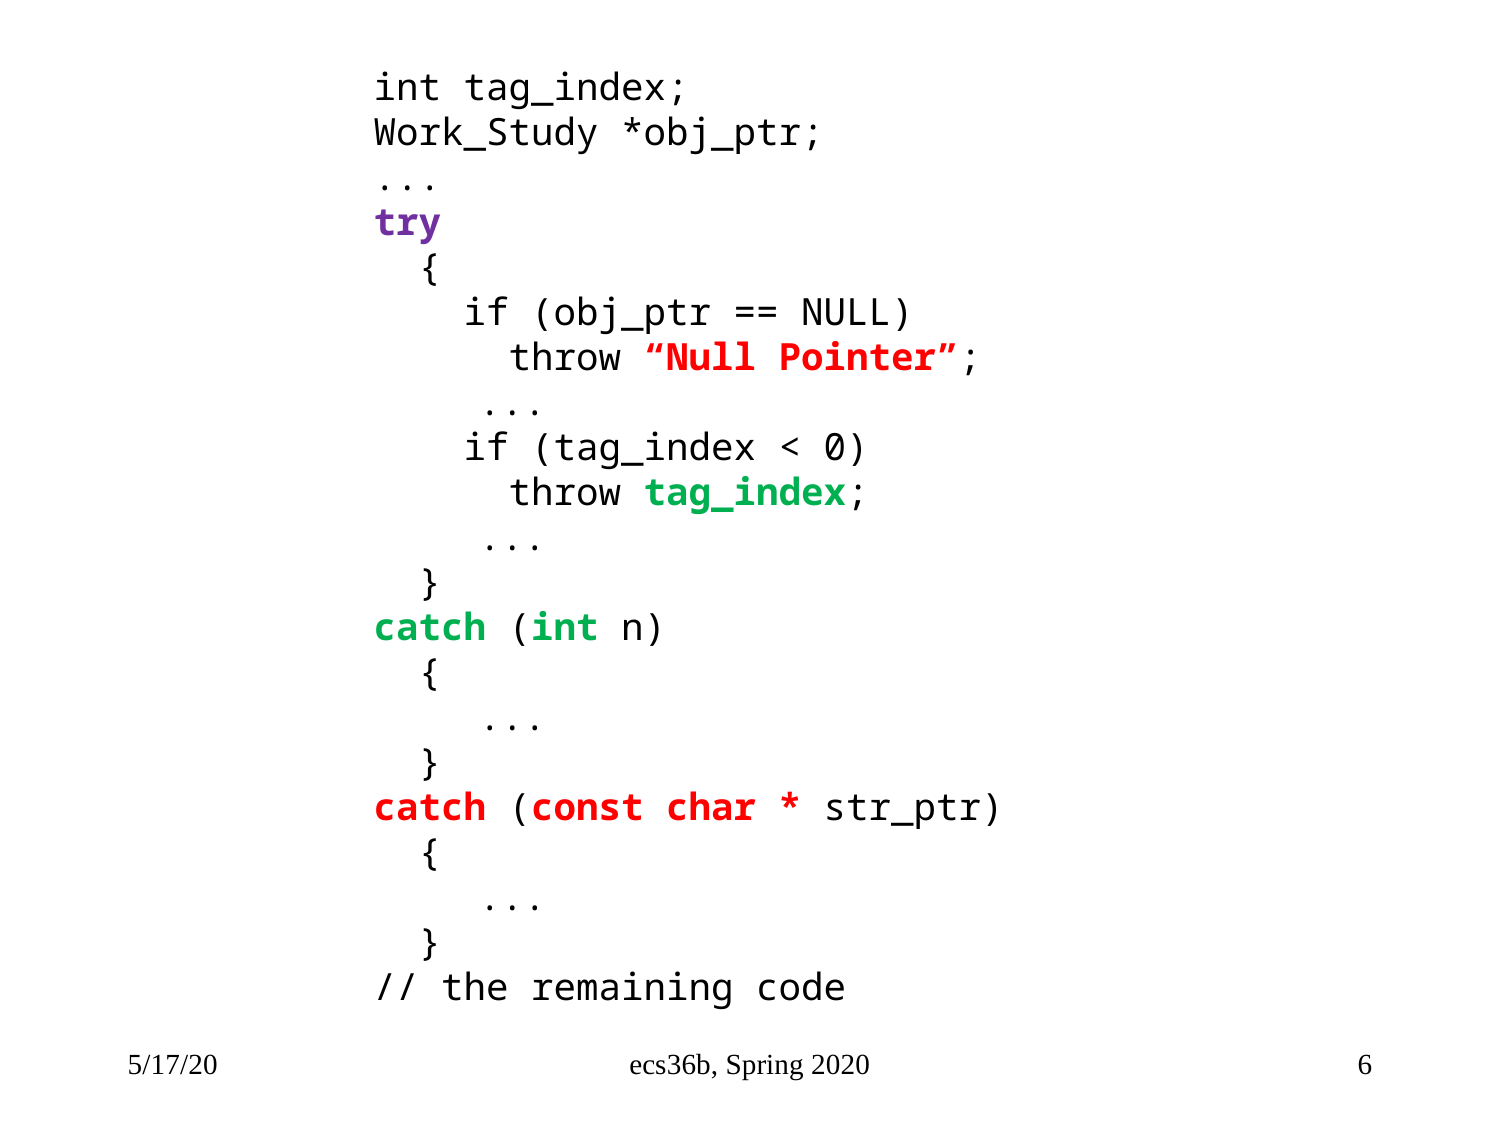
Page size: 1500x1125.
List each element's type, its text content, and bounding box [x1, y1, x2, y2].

slide_number 6 [1074, 1024, 1388, 1101]
footer ecs36b, Spring 2020 [512, 1024, 988, 1101]
text_box int tag_index; Work_Study *obj_ptr; ... try { if (obj_ptr == NULL) throw “Null Pointer”; ... if (tag_index < 0) throw tag_index; ... } catch (int n) { ... } catch (const char * str_ptr) { ... } // the remaining code [268, 55, 1163, 1016]
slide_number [112, 1024, 426, 1101]
